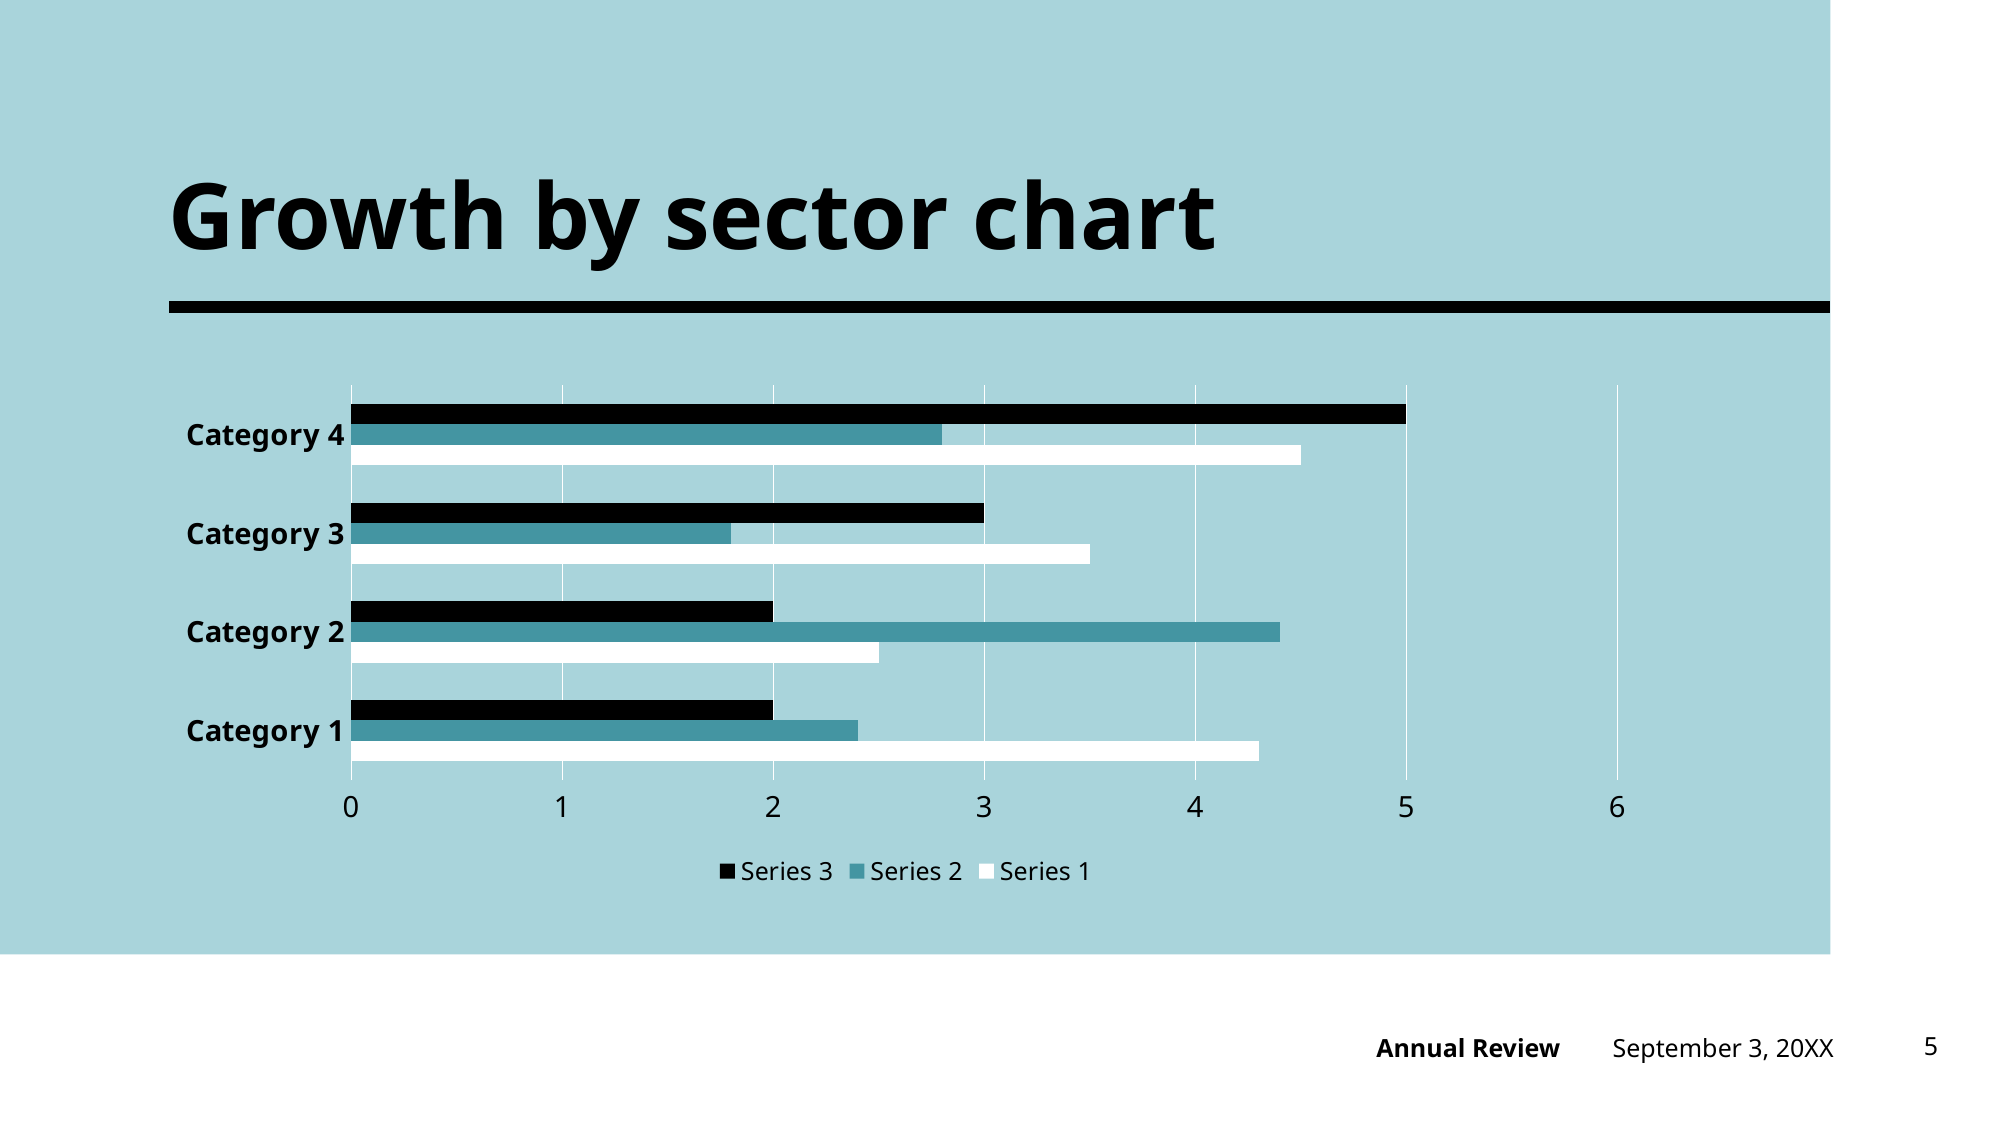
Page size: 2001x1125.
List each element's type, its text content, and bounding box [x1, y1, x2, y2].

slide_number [1612, 1032, 1863, 1063]
chart [155, 374, 1657, 895]
title Growth by sector chart [168, 163, 1450, 270]
footer Annual Review [1361, 1032, 1602, 1063]
slide_number 5 [1885, 1032, 1954, 1063]
